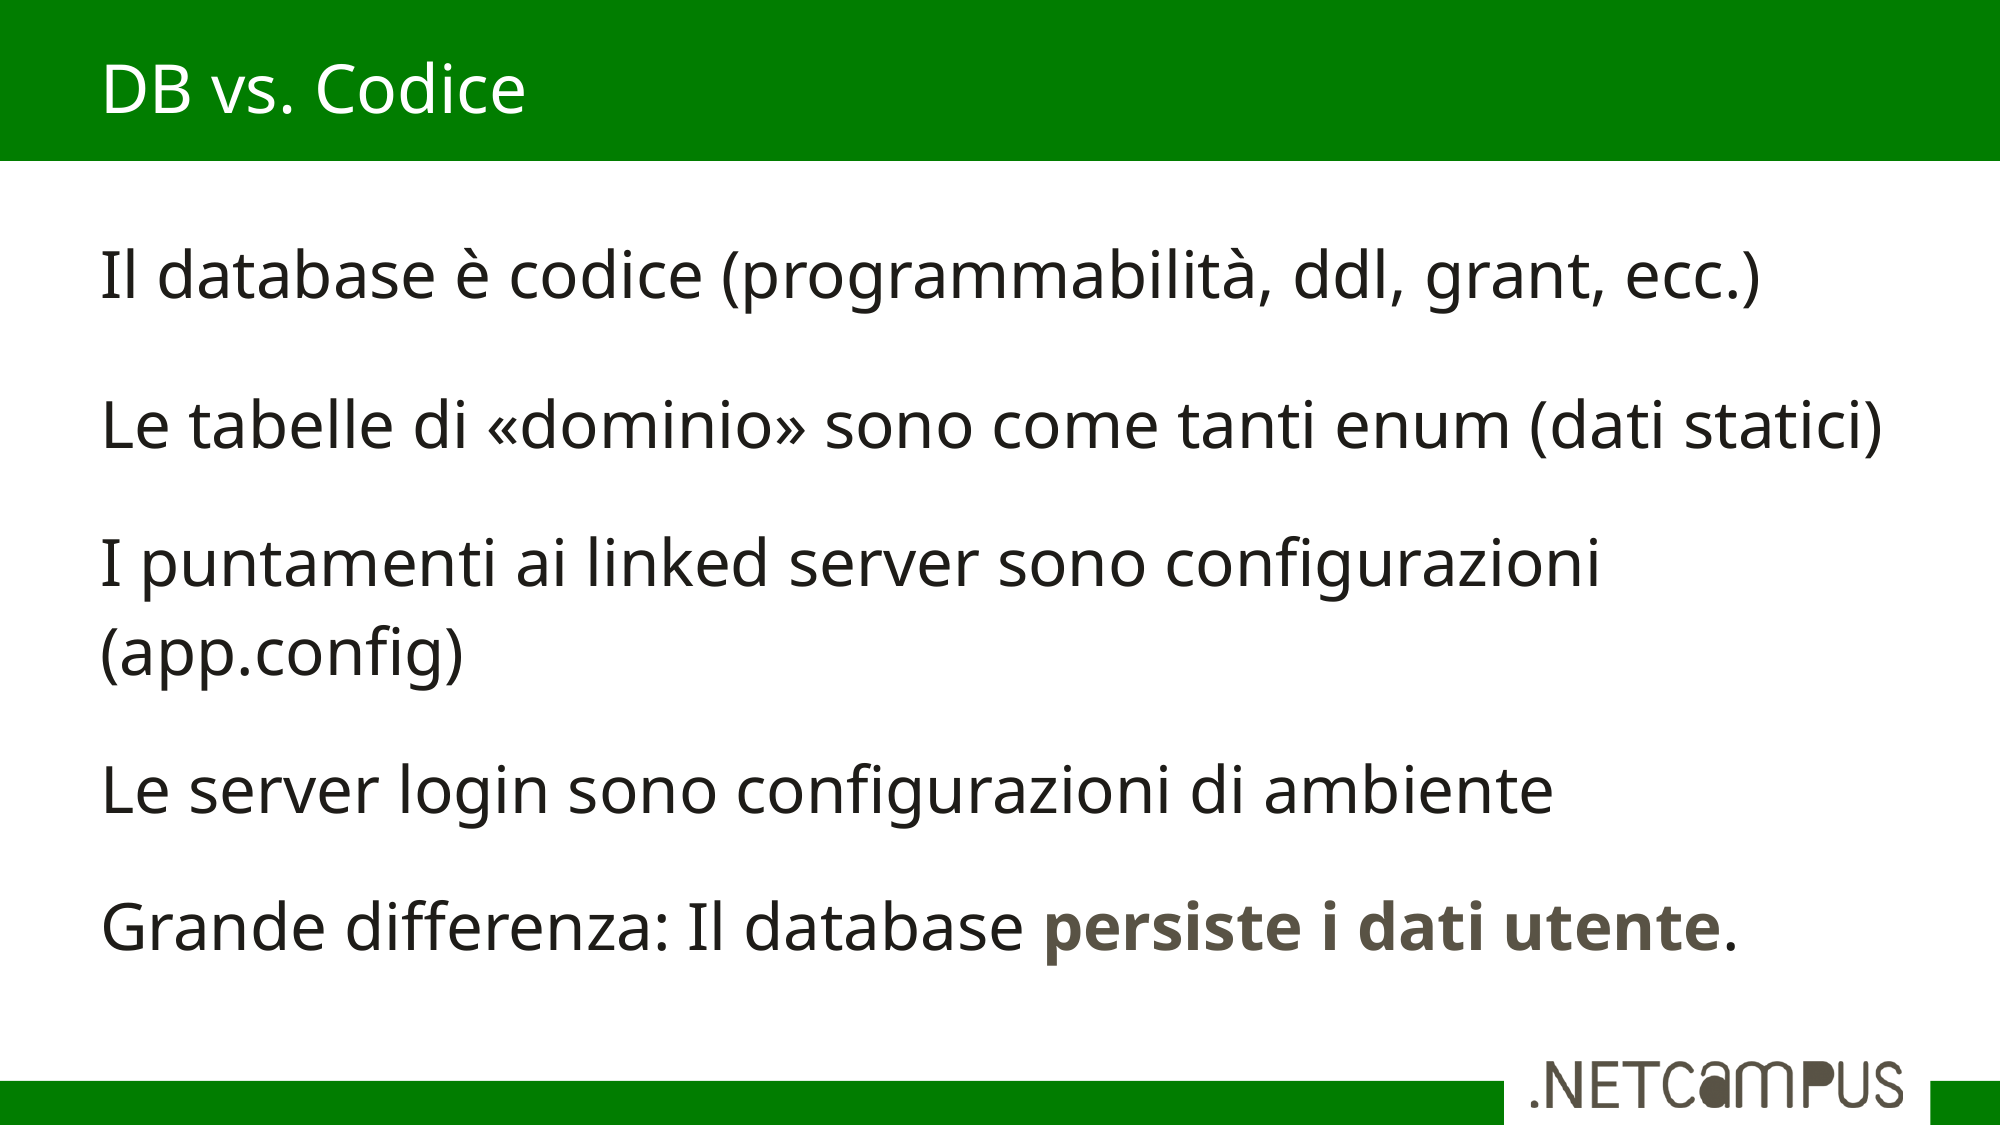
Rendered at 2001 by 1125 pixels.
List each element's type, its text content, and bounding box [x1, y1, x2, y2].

list Il database è codice (programmabilità, ddl, grant, ecc.) Le tabelle di «dominio» sono come tanti enum (dati statici) I puntamenti ai linked server sono configurazioni (app.config) Le server login sono configurazioni di ambiente Grande differenza: Il database persiste i dati utente. [85, 221, 1915, 1014]
title DB vs. Codice [85, 32, 1915, 142]
picture [1530, 1061, 1904, 1115]
